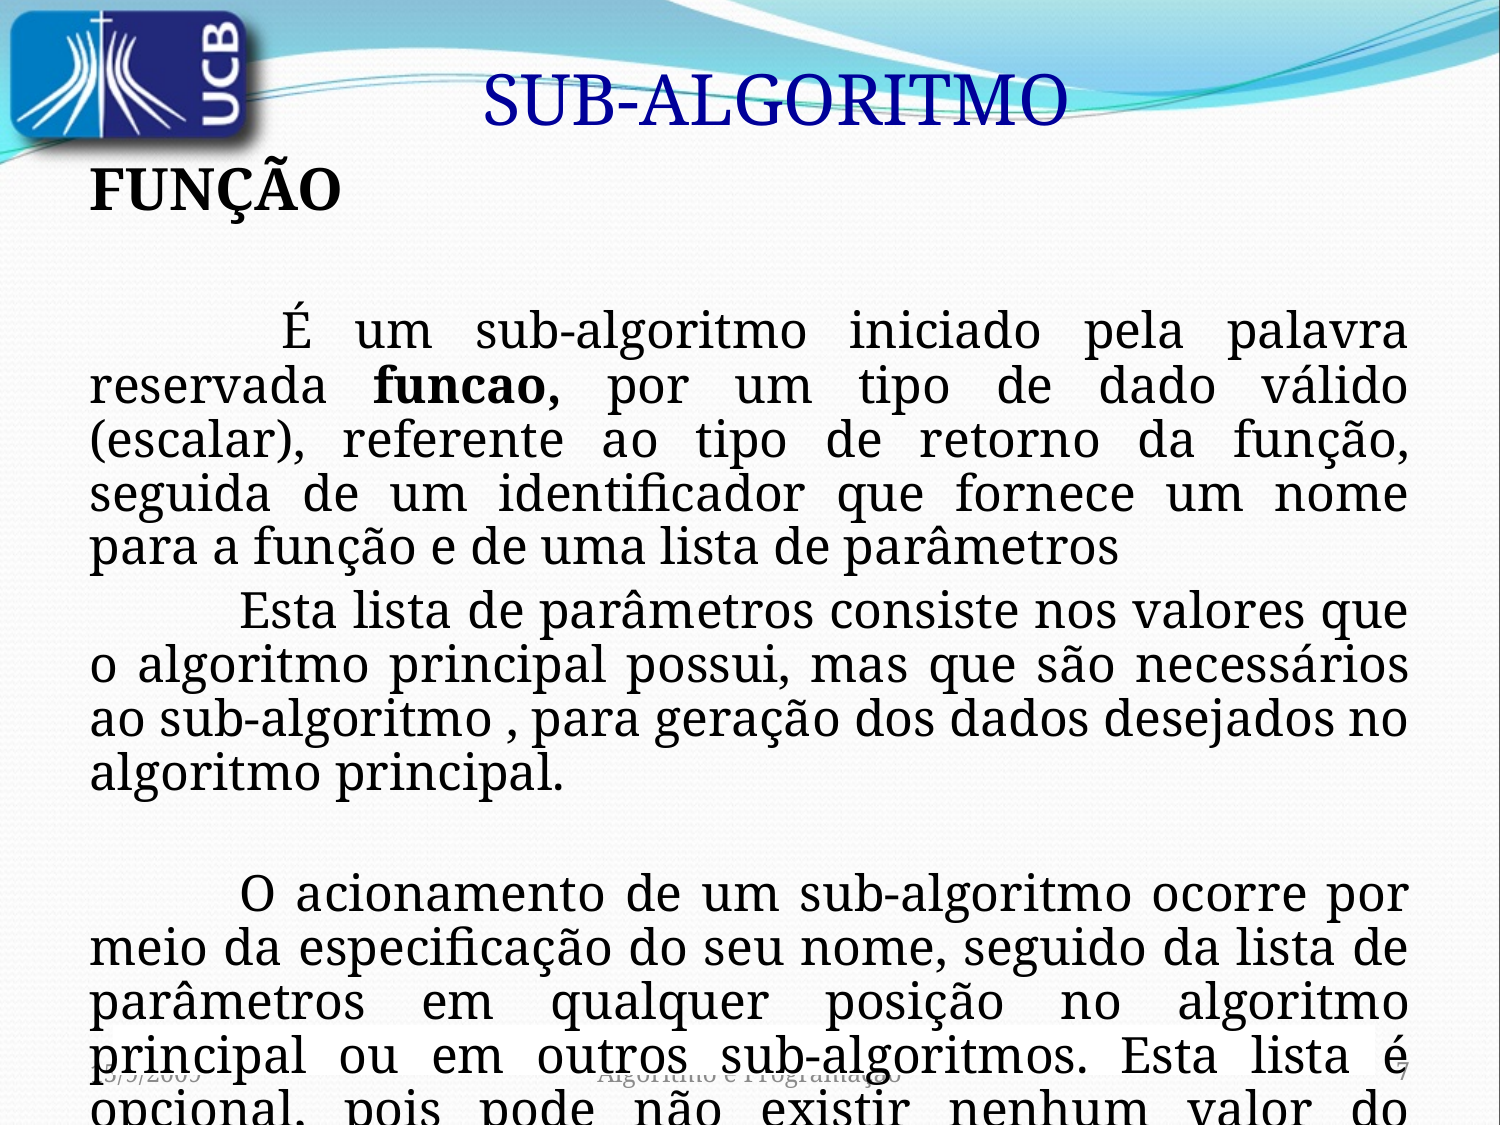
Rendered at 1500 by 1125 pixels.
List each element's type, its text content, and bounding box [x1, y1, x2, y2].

picture [0, 0, 1500, 1125]
text_box SUB-ALGORITMO [76, 53, 1477, 141]
text_box FUNÇÃO É um sub-algoritmo iniciado pela palavra reservada funcao, por um tipo de dado válido (escalar), referente ao tipo de retorno da função, seguida de um identificador que fornece um nome para a função e de uma lista de parâmetros Esta lista de parâmetros consiste nos valores que o algoritmo principal possui, mas que são necessários ao sub-algoritmo , para geração dos dados desejados no algoritmo principal. O acionamento de um sub-algoritmo ocorre por meio da especificação do seu nome, seguido da lista de parâmetros em qualquer posição no algoritmo principal ou em outros sub-algoritmos. Esta lista é opcional, pois pode não existir nenhum valor do algoritmo principal/outro sub-algoritmo que seja necessário no sub-algoritmo a ser executado [75, 152, 1425, 1115]
